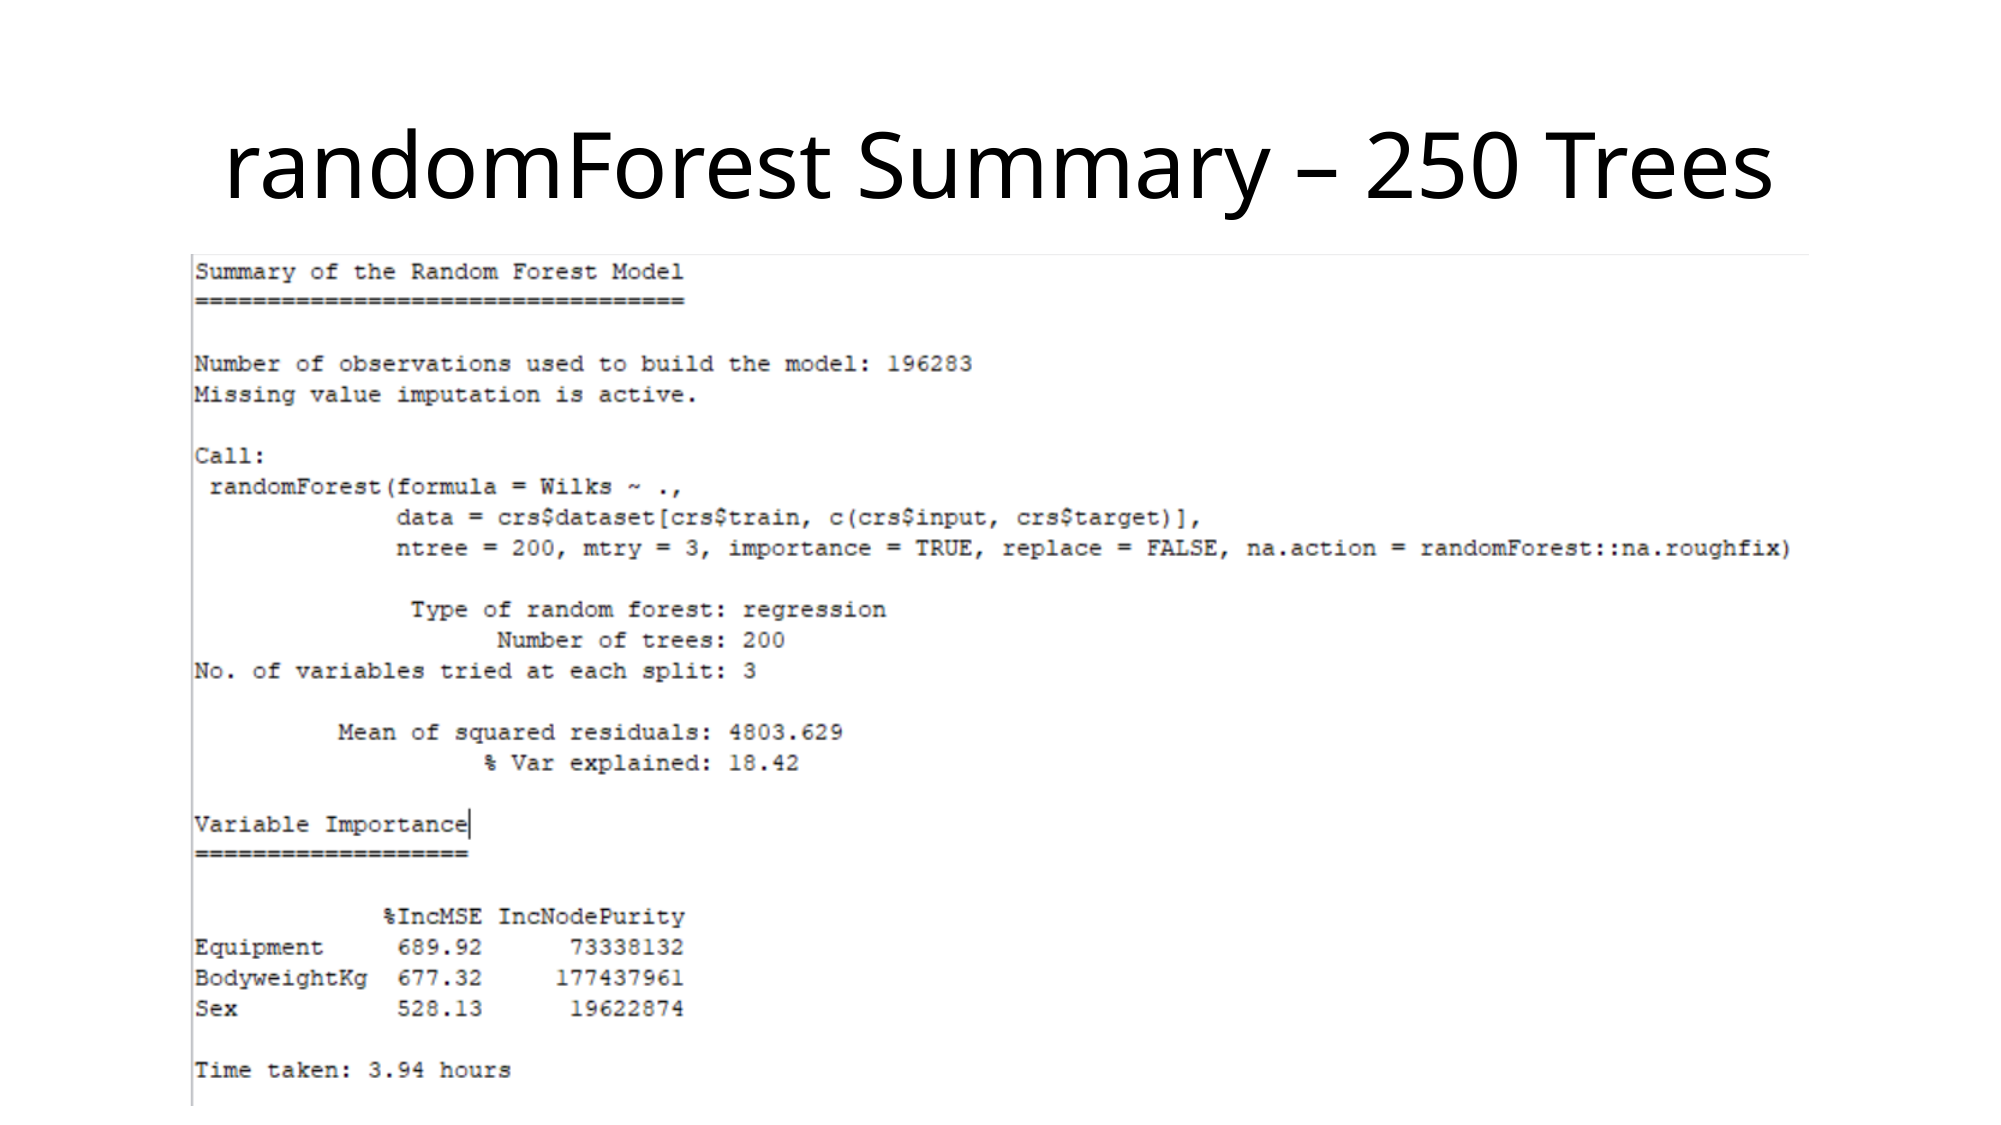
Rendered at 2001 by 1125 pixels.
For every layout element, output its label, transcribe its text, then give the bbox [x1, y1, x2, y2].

picture [190, 254, 1810, 1106]
title randomForest Summary – 250 Trees [137, 59, 1863, 278]
